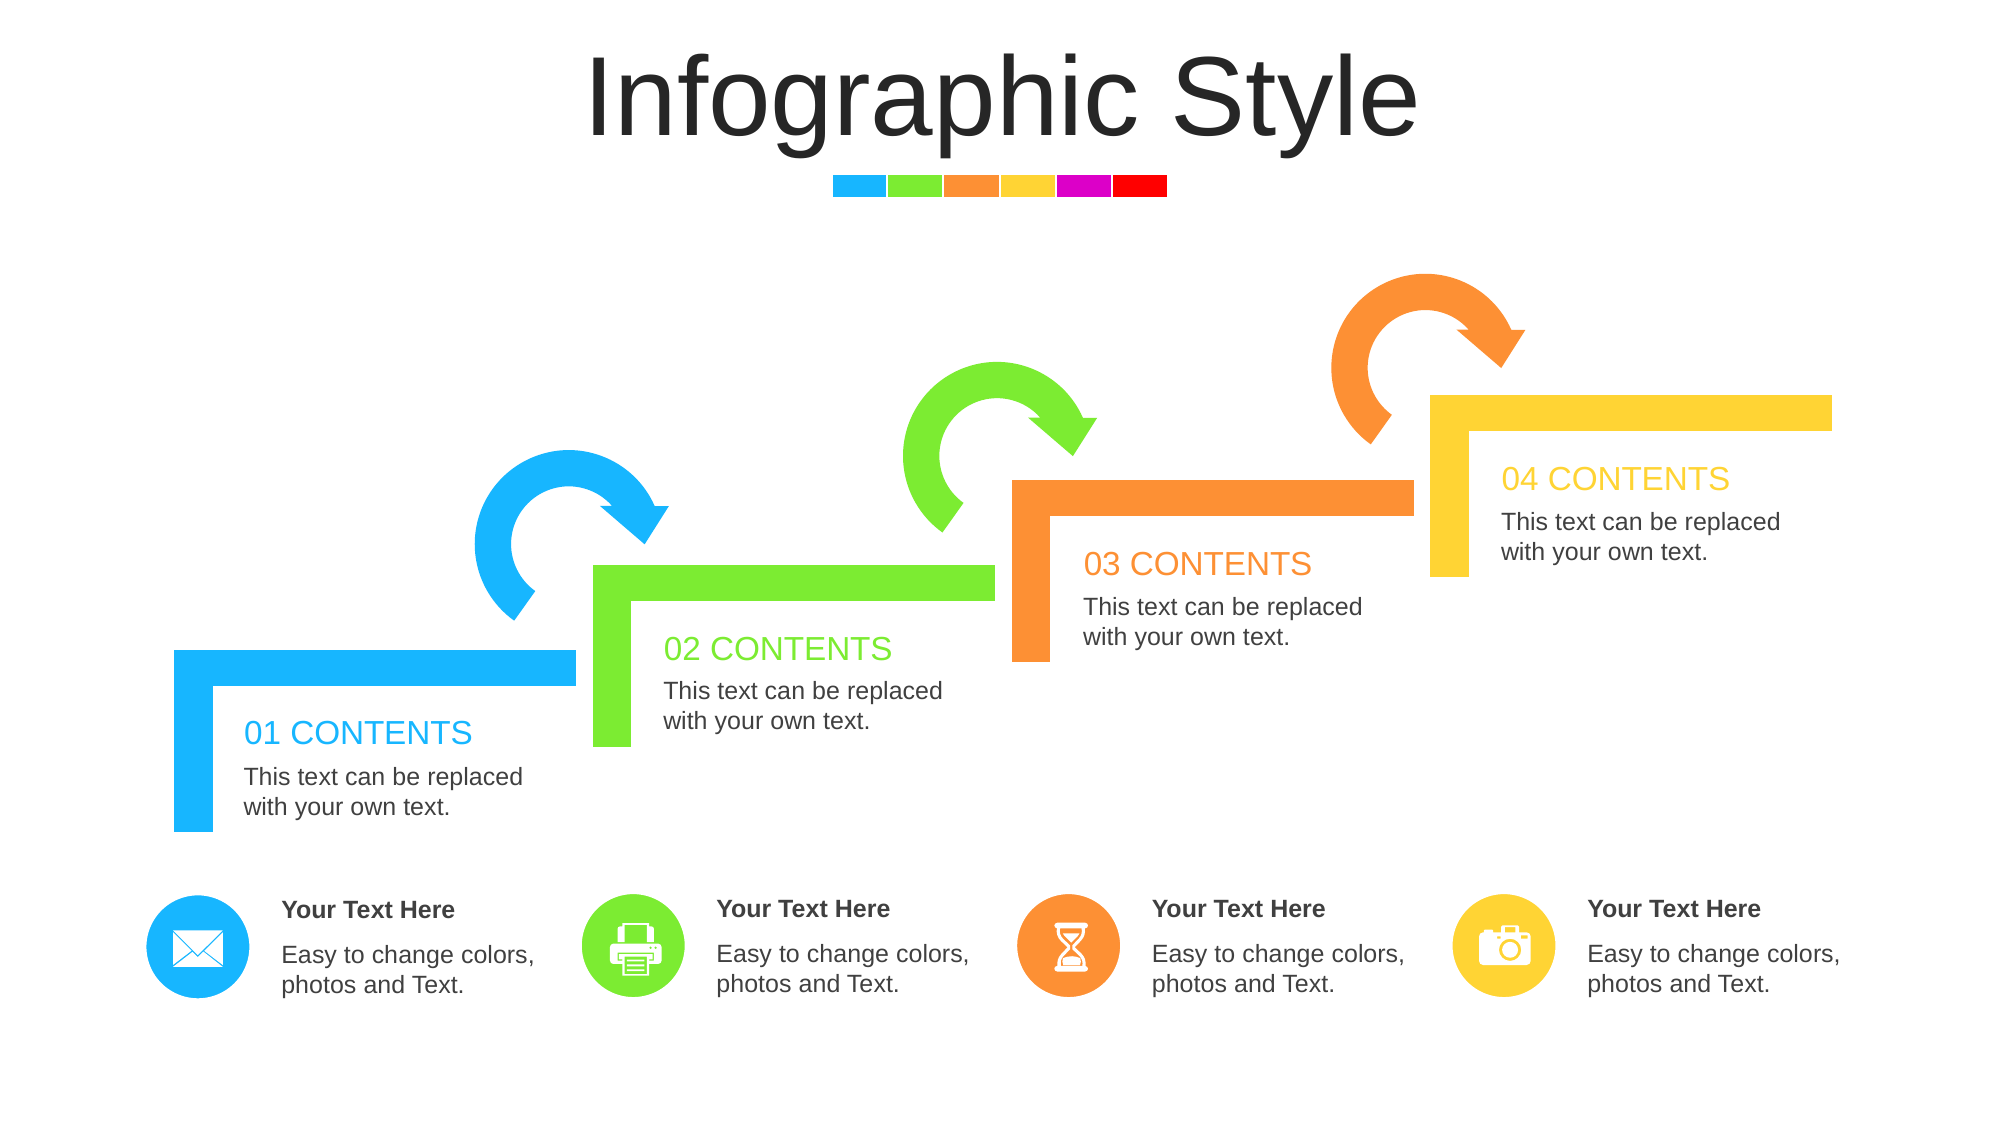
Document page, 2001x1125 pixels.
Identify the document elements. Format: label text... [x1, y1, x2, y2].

text_box [1009, 478, 1416, 664]
text_box [1330, 272, 1528, 446]
text_box [608, 922, 663, 977]
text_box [1068, 533, 1388, 659]
list Infographic Style [53, 35, 1952, 155]
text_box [701, 884, 994, 1007]
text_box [228, 703, 550, 829]
text_box [1015, 892, 1123, 1000]
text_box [266, 885, 559, 1008]
text_box [1053, 921, 1090, 973]
text_box [473, 449, 671, 623]
text_box [169, 929, 226, 968]
text_box [1478, 924, 1532, 967]
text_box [1486, 449, 1806, 574]
text_box [144, 893, 252, 1001]
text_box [1572, 884, 1865, 1007]
text_box [591, 563, 997, 749]
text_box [1137, 884, 1430, 1007]
text_box [172, 648, 578, 834]
text_box [579, 892, 687, 1000]
text_box [1428, 393, 1834, 579]
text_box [648, 618, 970, 744]
text_box [1450, 892, 1558, 1000]
text_box [901, 360, 1099, 534]
